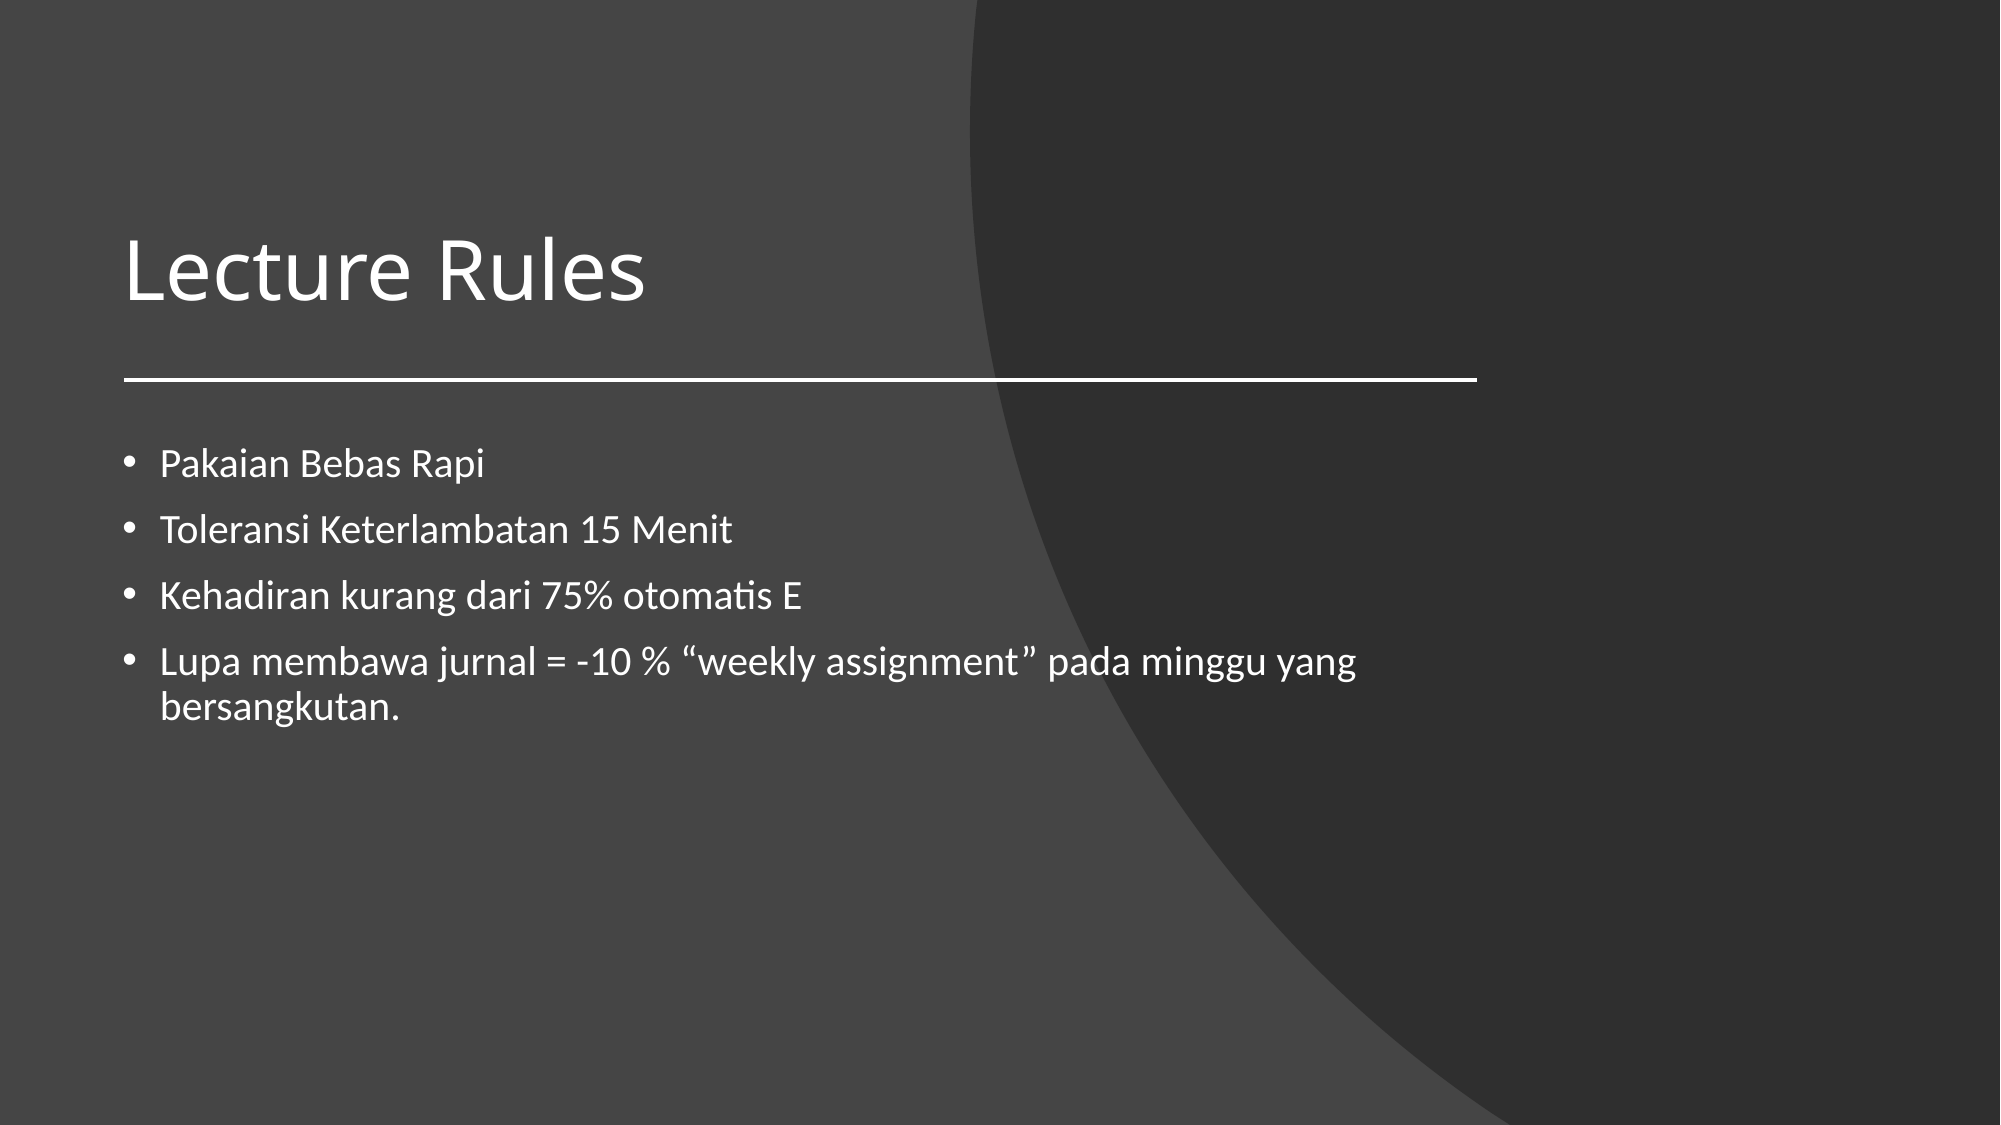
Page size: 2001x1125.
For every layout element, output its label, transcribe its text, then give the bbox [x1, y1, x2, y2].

text_box [971, 0, 2000, 1125]
list Pakaian Bebas Rapi Toleransi Keterlambatan 15 Menit Kehadiran kurang dari 75% otomatis E Lupa membawa jurnal = -10 % “weekly assignment” pada minggu yang bersangkutan. [107, 433, 1586, 980]
title Lecture Rules [107, 59, 1586, 327]
